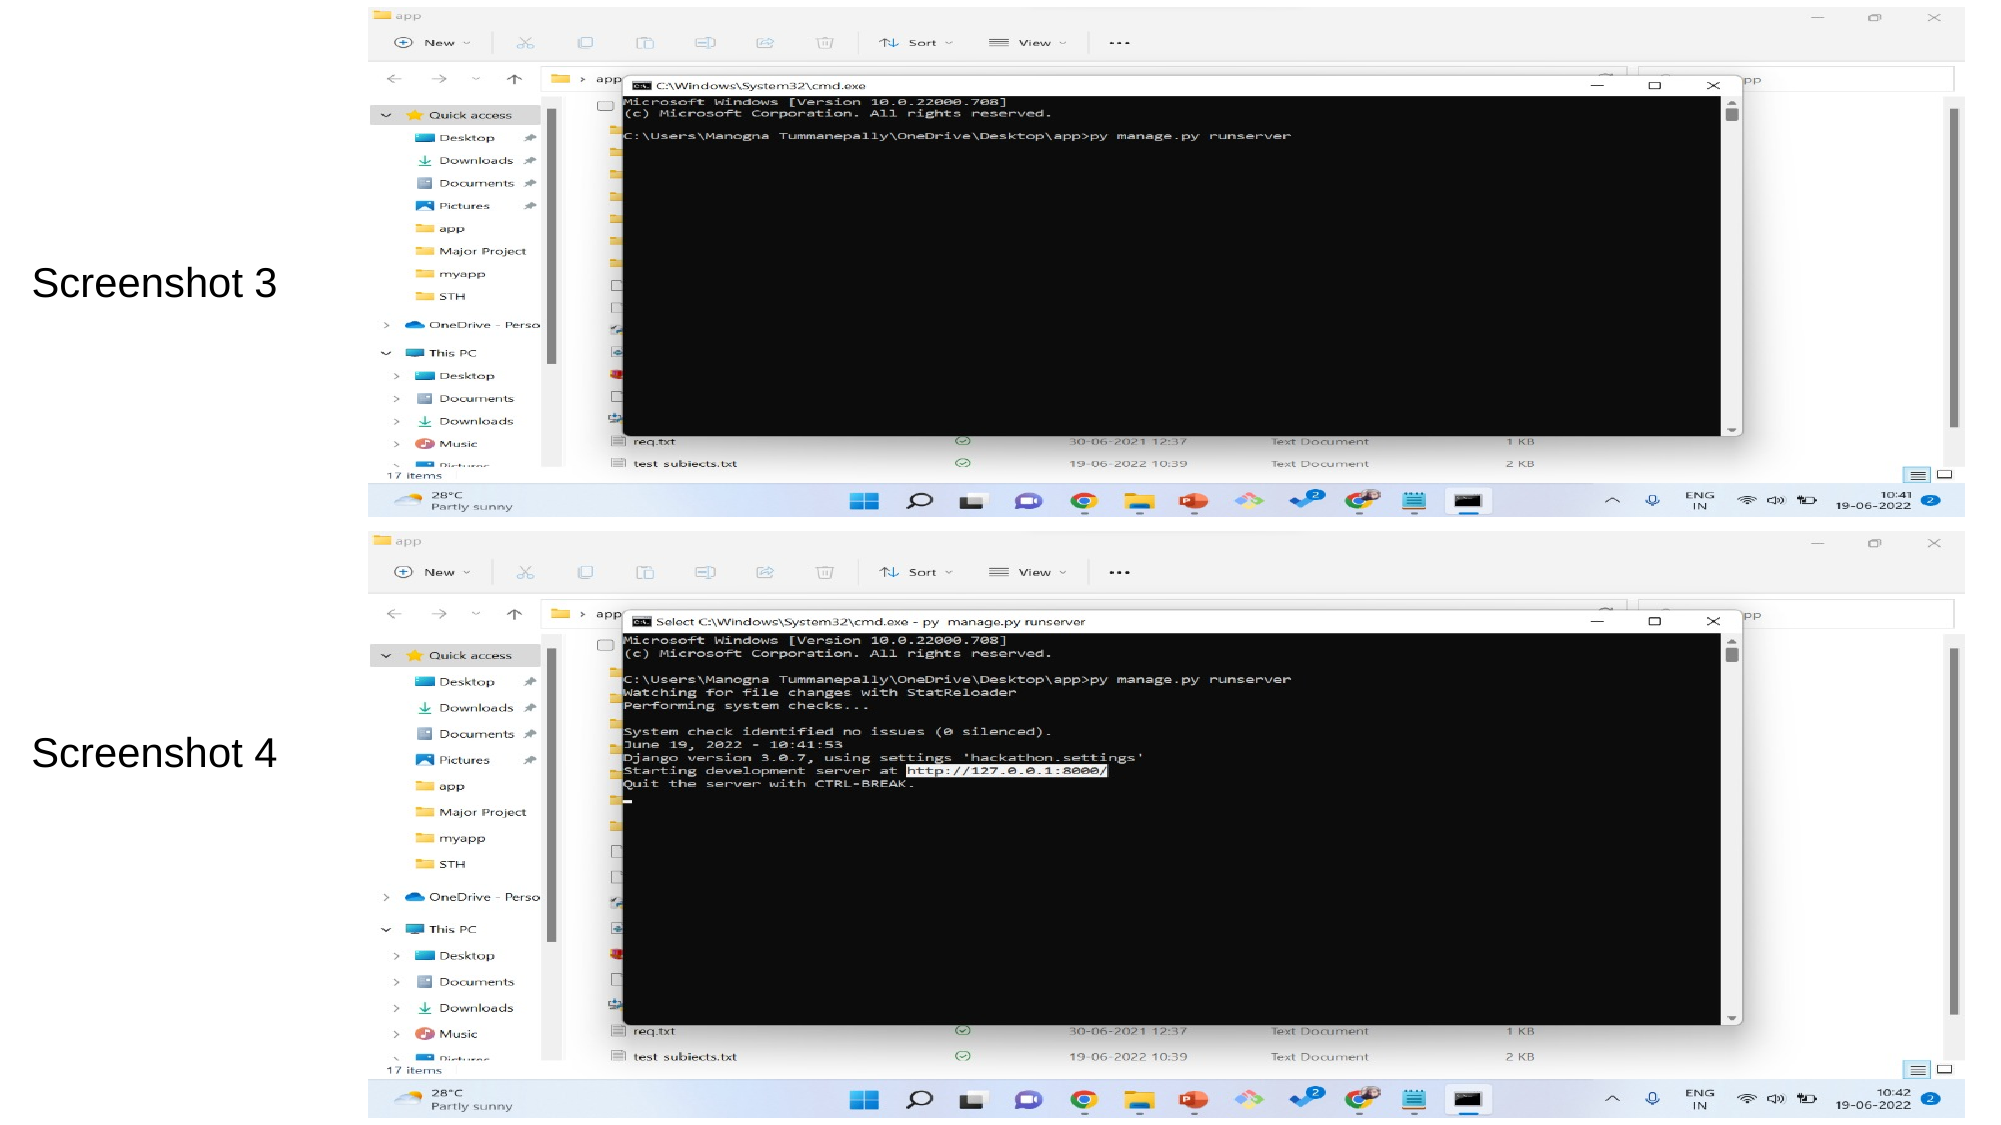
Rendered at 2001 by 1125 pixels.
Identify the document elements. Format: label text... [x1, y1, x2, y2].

text_box Screenshot 4 [16, 718, 304, 784]
picture [368, 531, 1965, 1118]
picture [368, 7, 1965, 517]
text_box Screenshot 3 [16, 248, 368, 314]
